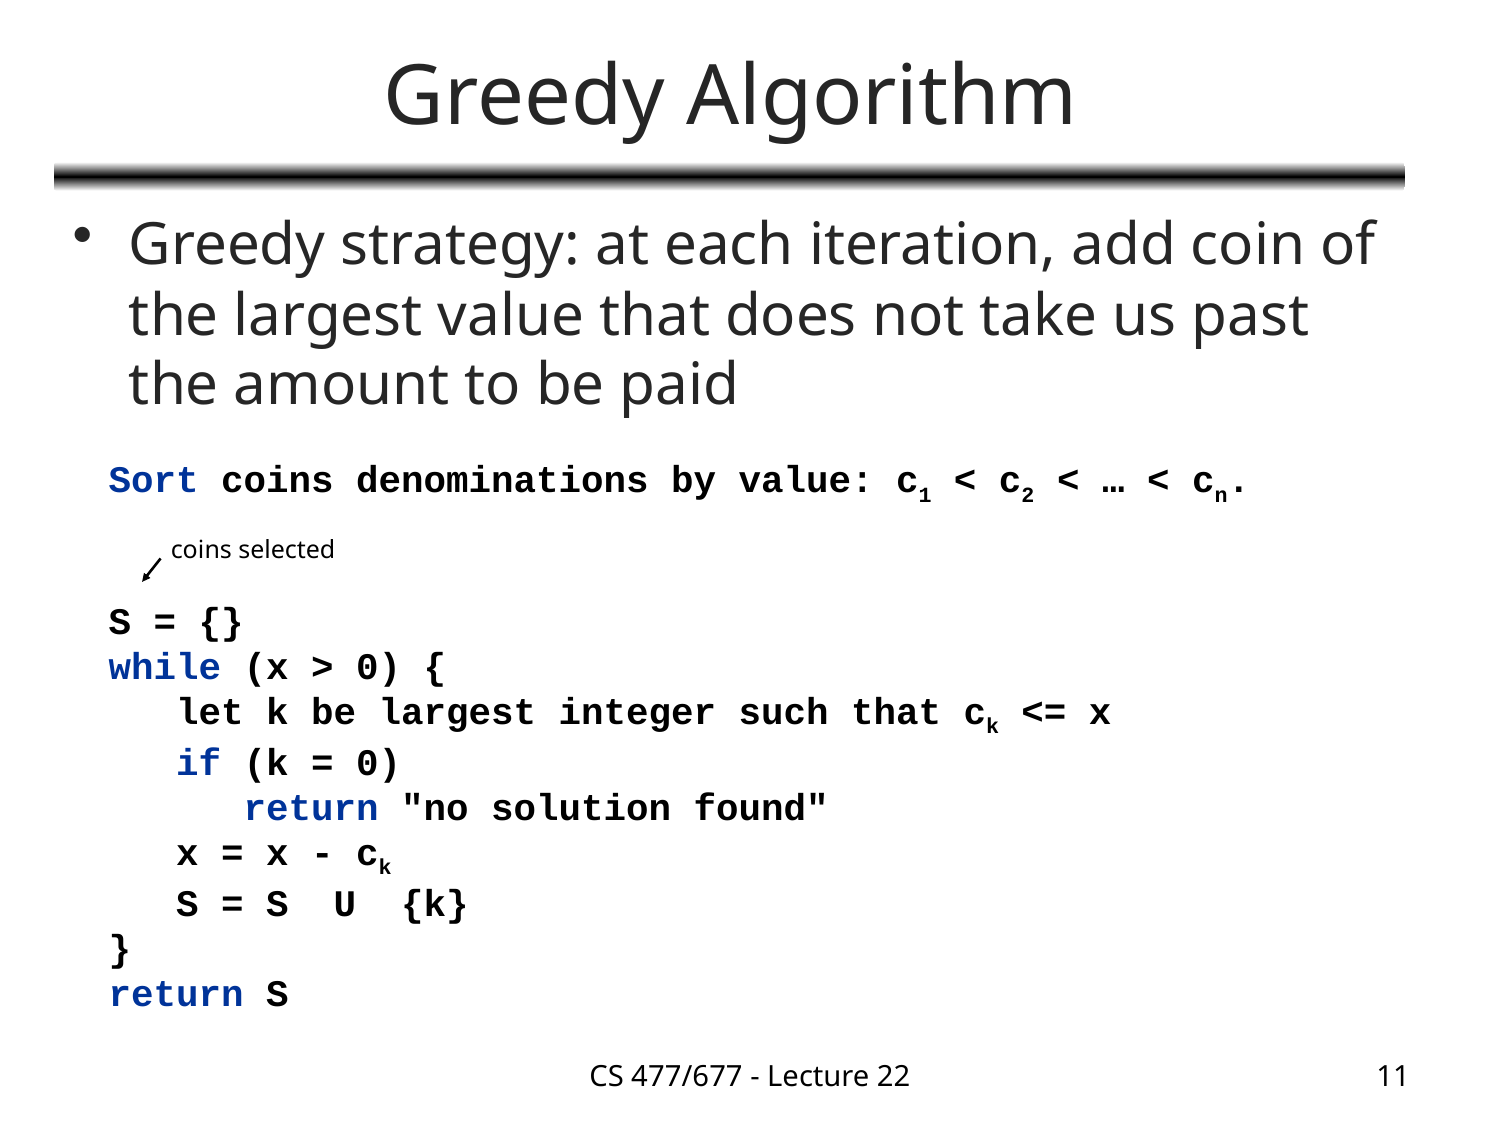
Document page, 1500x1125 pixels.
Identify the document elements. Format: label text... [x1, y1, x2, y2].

slide_number 11 [1074, 1049, 1426, 1103]
text_box Sort coins denominations by value: c1 < c2 < … < cn. S = {} while (x > 0) { let k be largest integer such that ck <= x if (k = 0) return "no solution found" x = x - ck S = S U {k} } return S [78, 440, 1382, 1029]
title Greedy Algorithm [55, 16, 1407, 166]
footer CS 477/677 - Lecture 22 [512, 1049, 988, 1103]
list Greedy strategy: at each iteration, add coin of the largest value that does not take us past the amount to be paid [57, 198, 1408, 1033]
text_box [142, 558, 161, 582]
text_box coins selected [170, 533, 342, 564]
